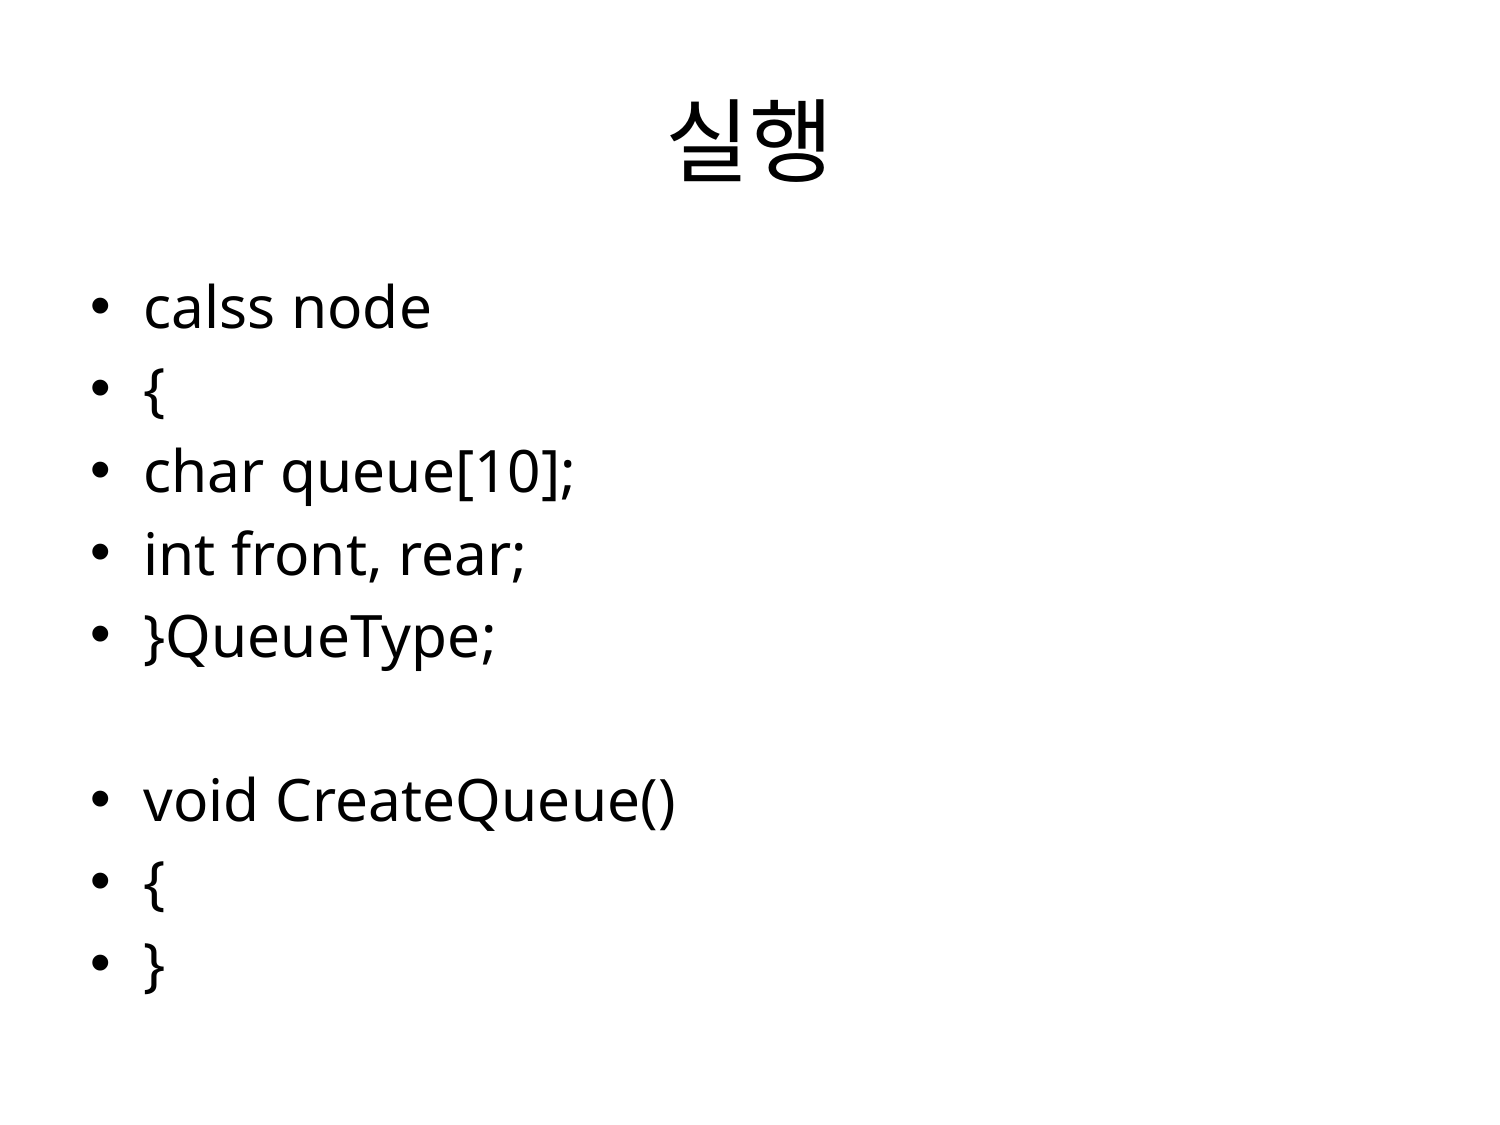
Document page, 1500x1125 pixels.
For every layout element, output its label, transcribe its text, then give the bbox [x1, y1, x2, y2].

list calss node { char queue[10]; int front, rear; }QueueType; void CreateQueue() { } [75, 262, 1425, 1005]
title 실행 [75, 45, 1425, 233]
